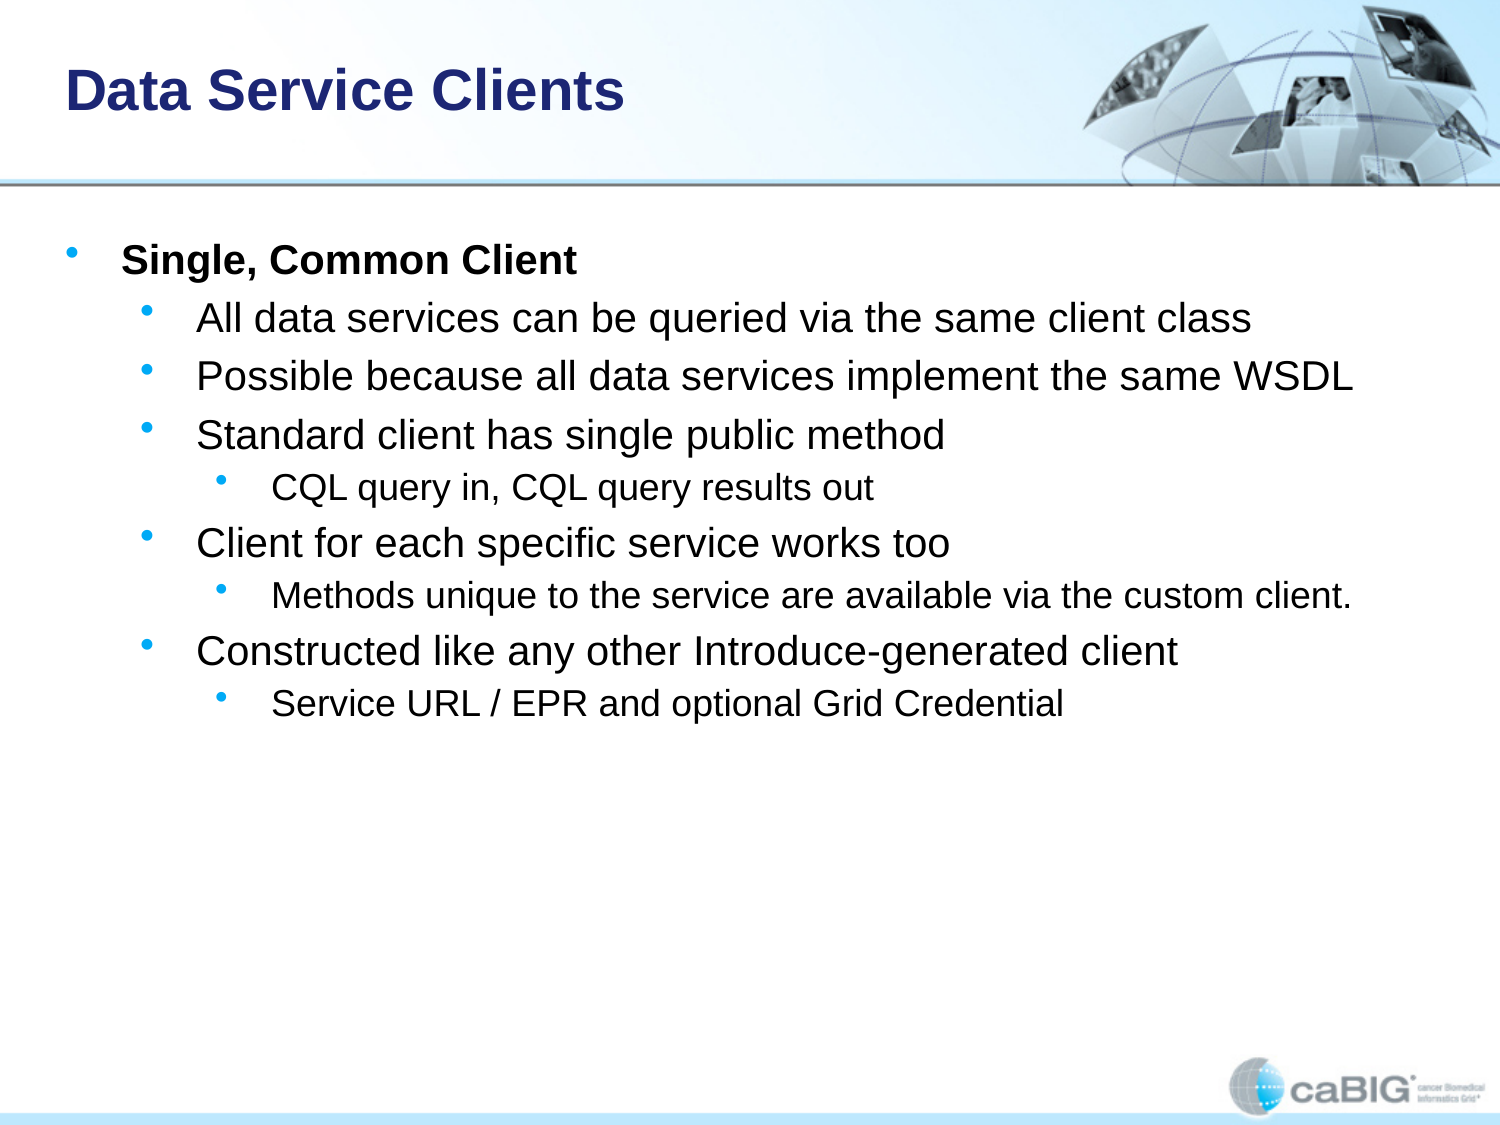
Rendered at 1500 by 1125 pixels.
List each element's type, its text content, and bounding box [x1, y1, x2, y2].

text_box Single, Common Client All data services can be queried via the same client class Possible because all data services implement the same WSDL Standard client has single public method CQL query in, CQL query results out Client for each specific service works too Methods unique to the service are available via the custom client. Constructed like any other Introduce-generated client Service URL / EPR and optional Grid Credential [50, 224, 1438, 1038]
picture [0, 0, 1500, 1125]
title Data Service Clients [49, 0, 1176, 176]
